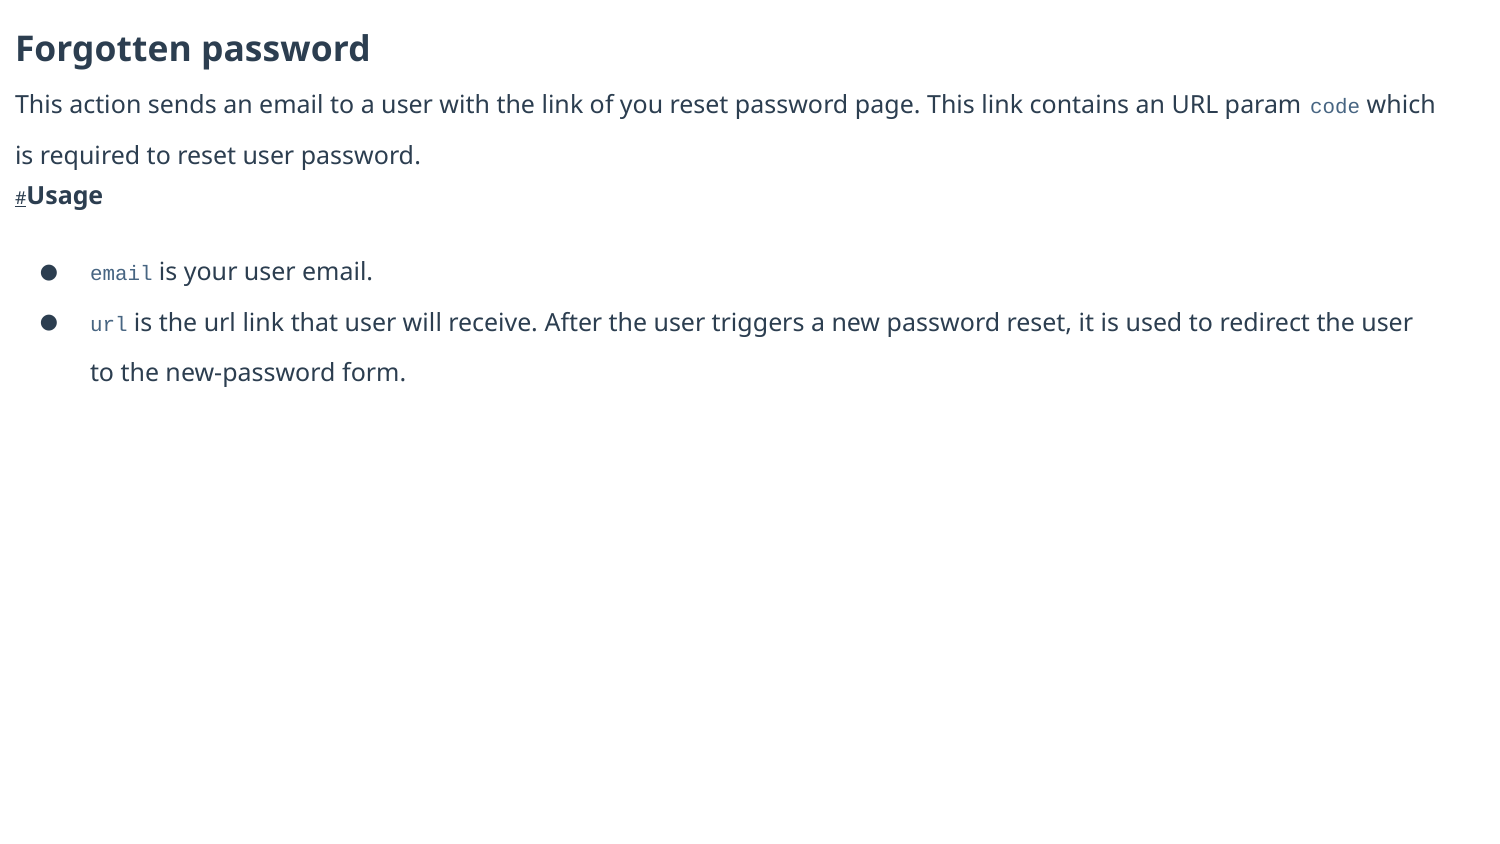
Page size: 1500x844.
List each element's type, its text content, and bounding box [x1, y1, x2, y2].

title Forgotten password This action sends an email to a user with the link of you reset password page. This link contains an URL param code which is required to reset user password. #Usage email is your user email. url is the url link that user will receive. After the user triggers a new password reset, it is used to redirect the user to the new-password form. [0, 0, 1452, 844]
